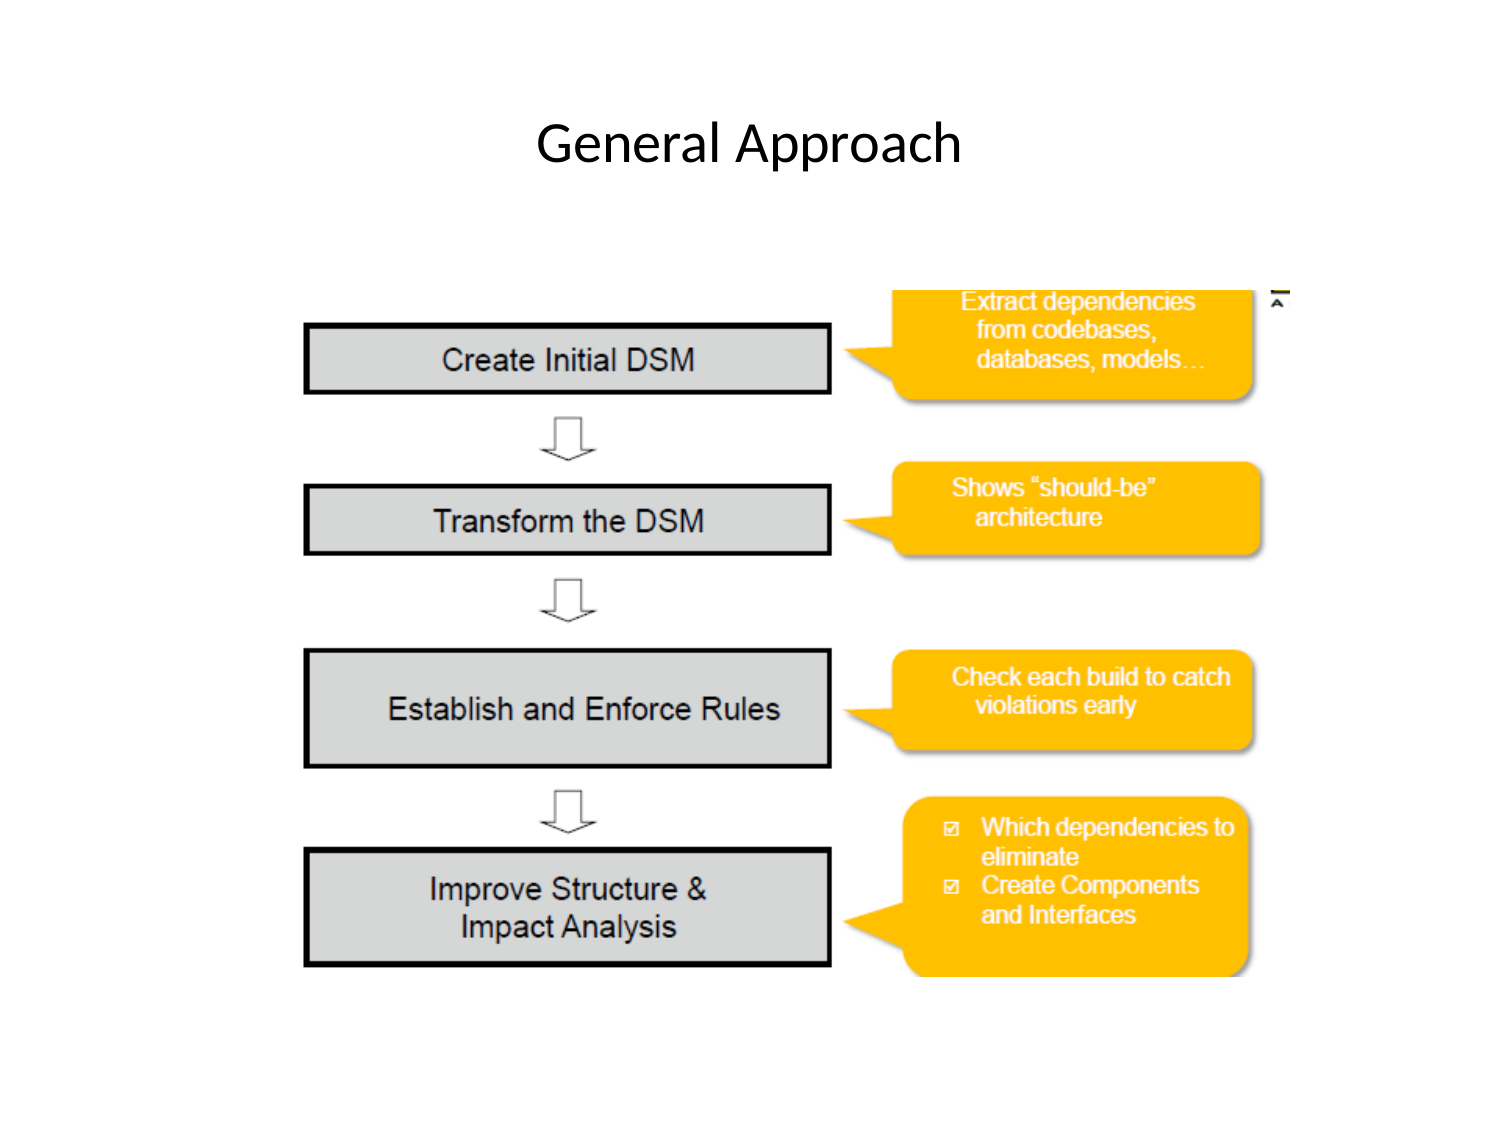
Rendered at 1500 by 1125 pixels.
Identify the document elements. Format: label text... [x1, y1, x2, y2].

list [209, 290, 1291, 977]
title General Approach [75, 45, 1425, 233]
